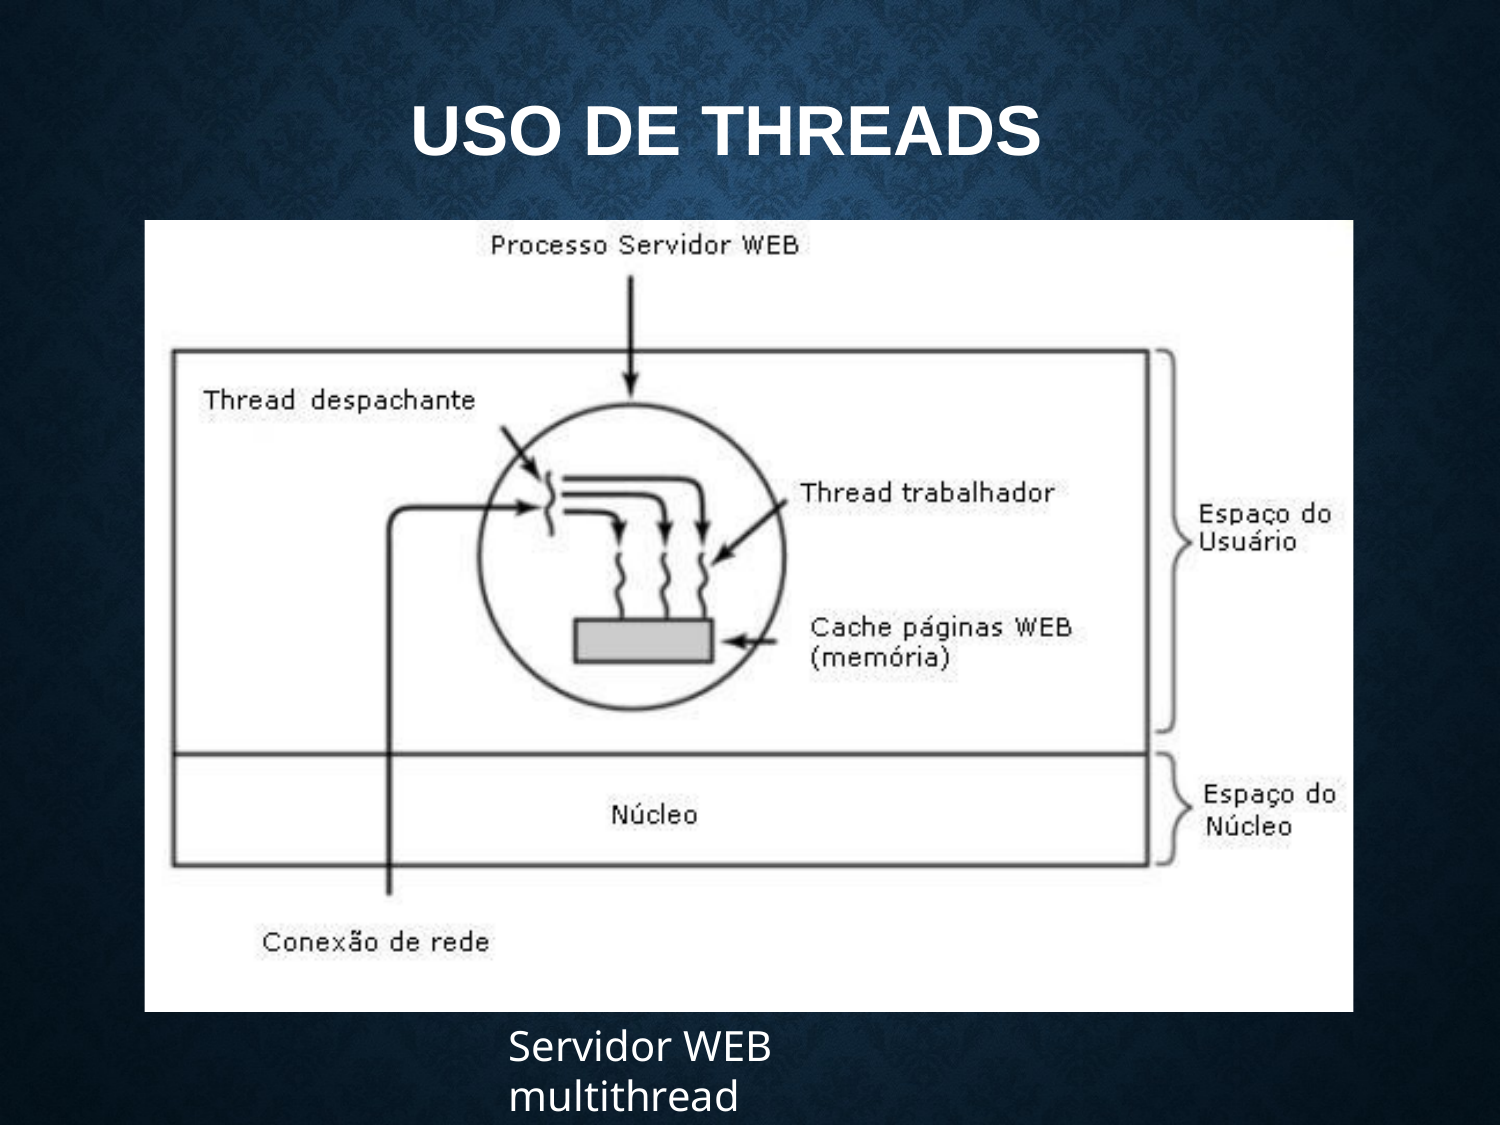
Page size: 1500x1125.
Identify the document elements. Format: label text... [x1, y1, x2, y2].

text_box Servidor WEB multithread [506, 1017, 1008, 1120]
text_box [144, 220, 1354, 1012]
title USO DE THREADS [408, 82, 1089, 220]
picture [0, 0, 1500, 1125]
